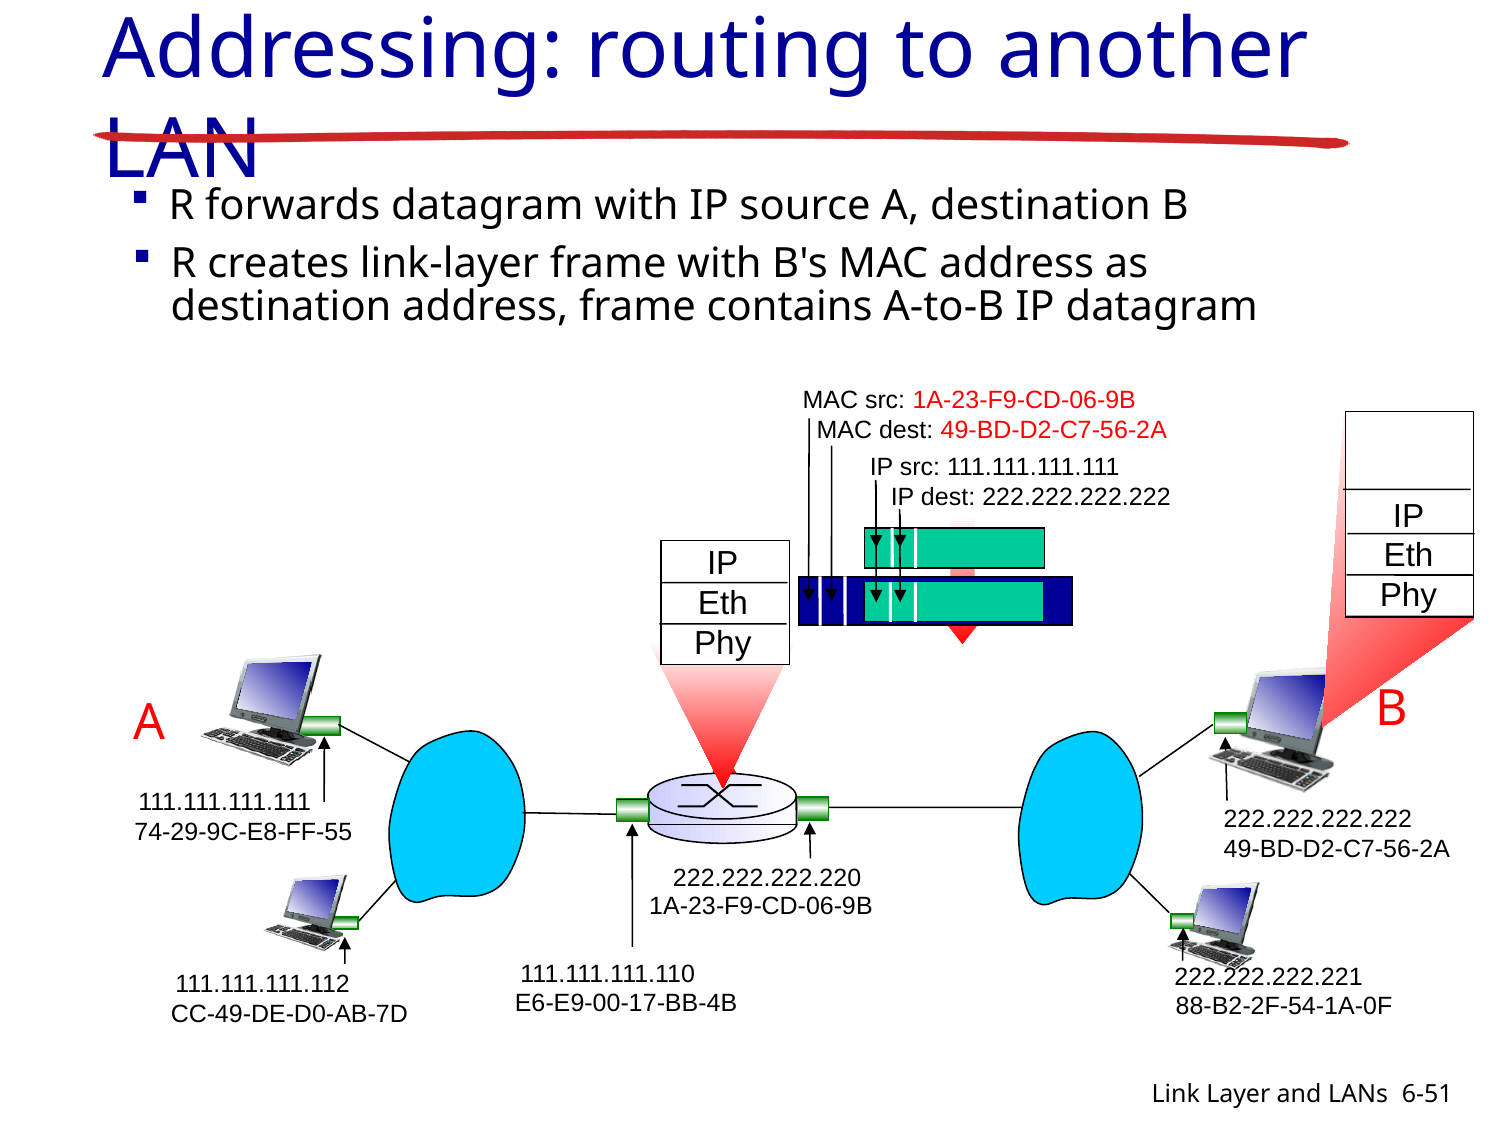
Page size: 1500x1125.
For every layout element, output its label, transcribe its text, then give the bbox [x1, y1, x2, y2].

footer Link Layer and LANs [1045, 1069, 1404, 1110]
title Addressing: routing to another LAN [87, 0, 1400, 188]
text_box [116, 649, 1466, 1036]
text_box R forwards datagram with IP source A, destination B [115, 177, 1391, 269]
slide_number 6-51 [1387, 1069, 1478, 1115]
text_box R creates link-layer frame with B's MAC address as destination address, frame contains A-to-B IP datagram [117, 236, 1393, 355]
picture [88, 124, 1364, 154]
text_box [648, 453, 796, 789]
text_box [785, 375, 1186, 646]
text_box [1322, 406, 1475, 728]
